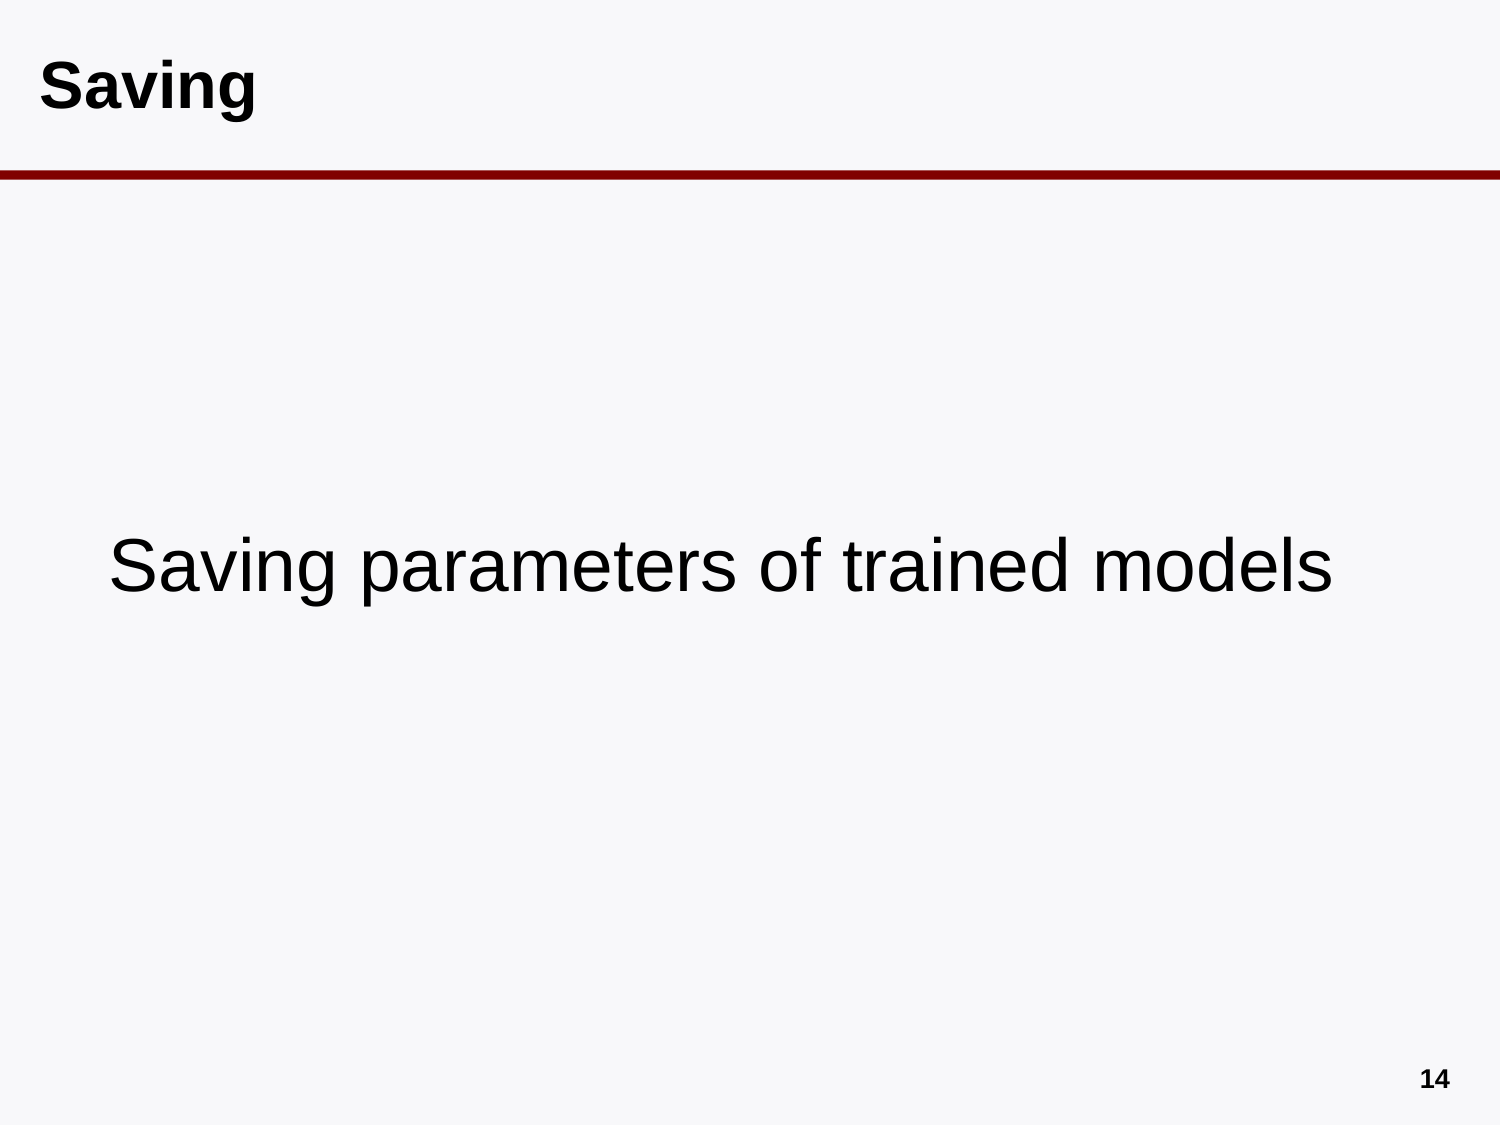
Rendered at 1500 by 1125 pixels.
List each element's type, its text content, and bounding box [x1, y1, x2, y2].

slide_number 13 [1113, 1053, 1464, 1095]
title Saving [24, 19, 1459, 145]
text_box Saving parameters of trained models [94, 509, 1350, 615]
